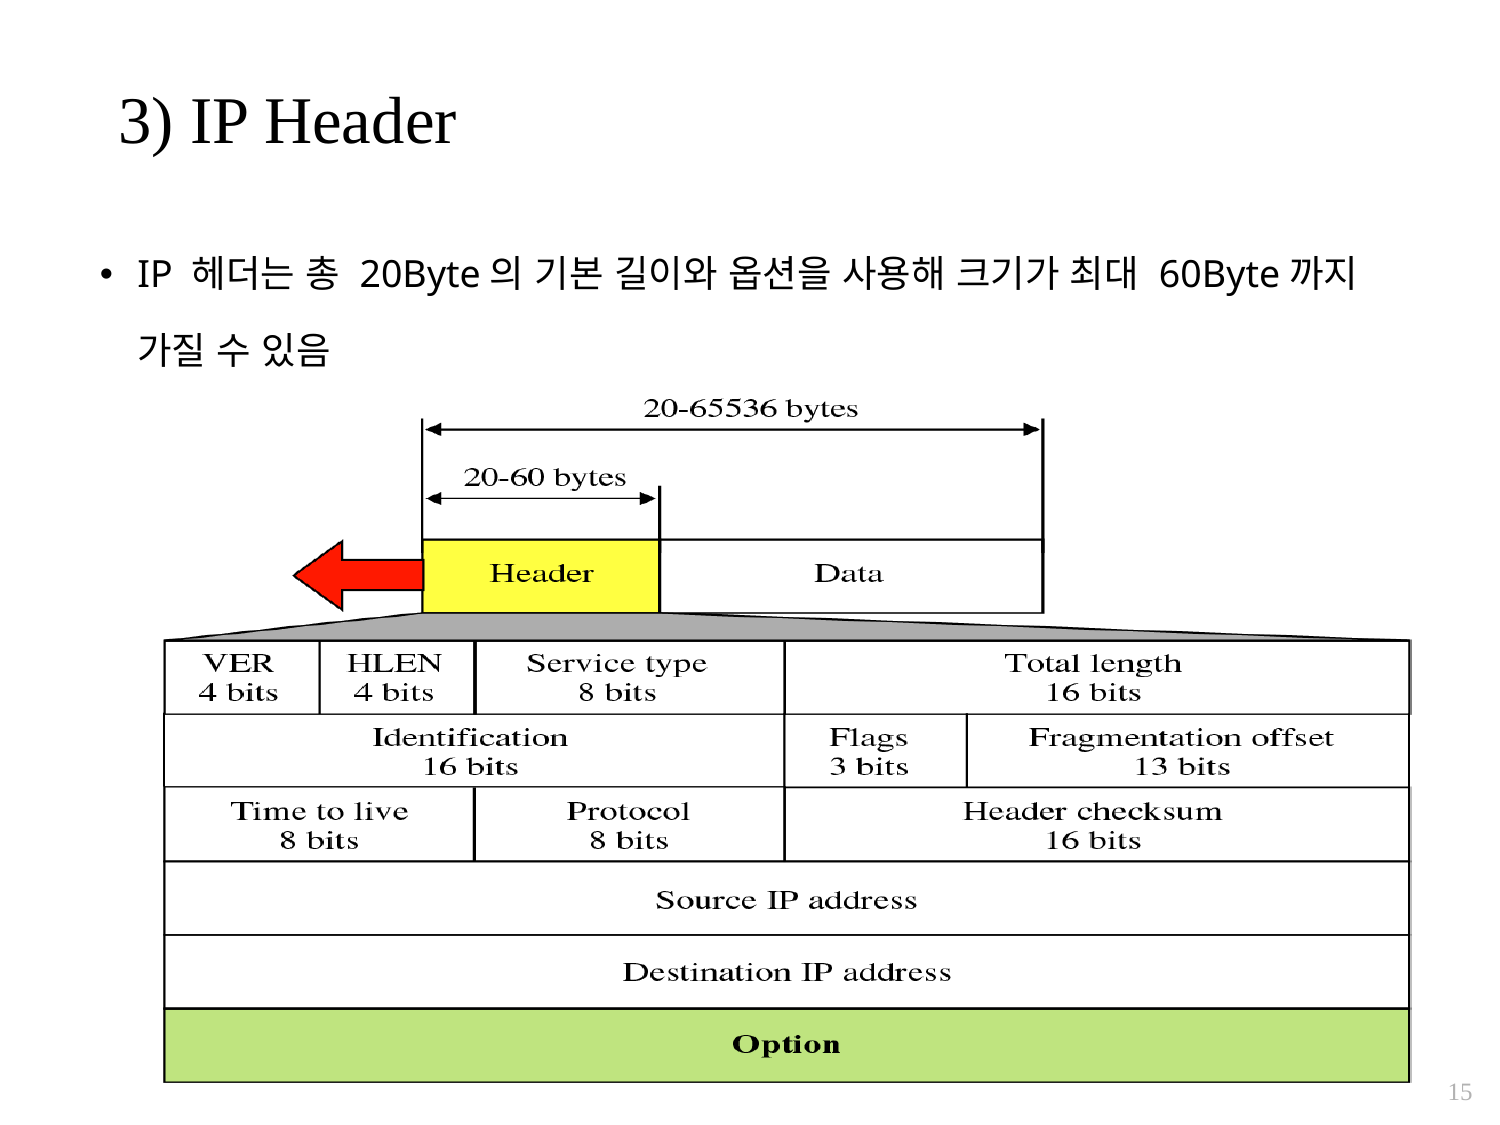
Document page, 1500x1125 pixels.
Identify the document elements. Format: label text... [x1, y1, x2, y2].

list IP 헤더는 총 20Byte의 기본 길이와 옵션을 사용해 크기가 최대 60Byte까지 가질 수 있음 [84, 211, 1442, 314]
title 3) IP Header [103, 76, 1442, 168]
slide_number 15 [1083, 1055, 1488, 1125]
picture [163, 393, 1412, 1083]
